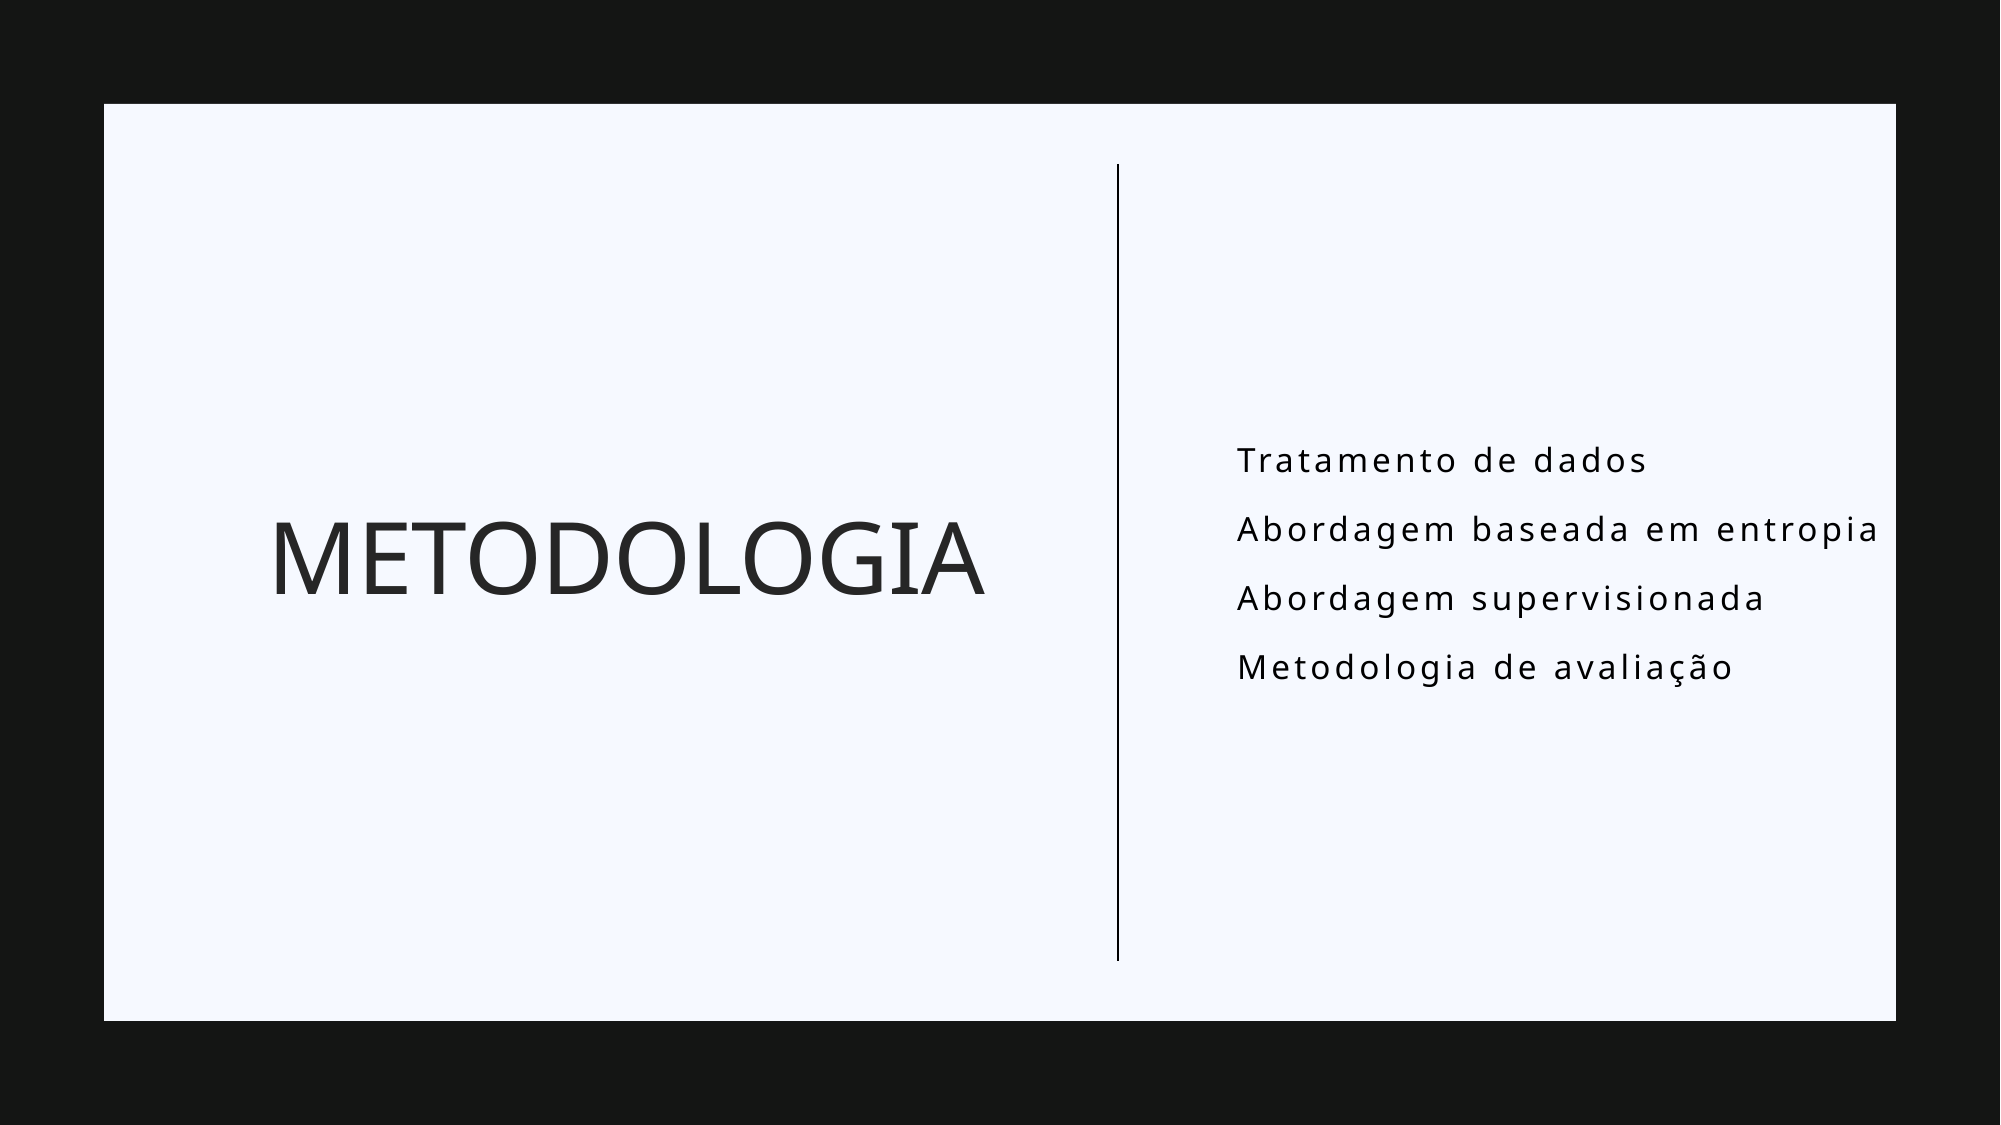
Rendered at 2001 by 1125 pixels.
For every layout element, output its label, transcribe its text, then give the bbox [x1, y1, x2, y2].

list Tratamento de dados Abordagem baseada em entropia Abordagem supervisionada Metodologia de avaliação [1237, 136, 1896, 989]
title metodologia [104, 448, 1000, 677]
